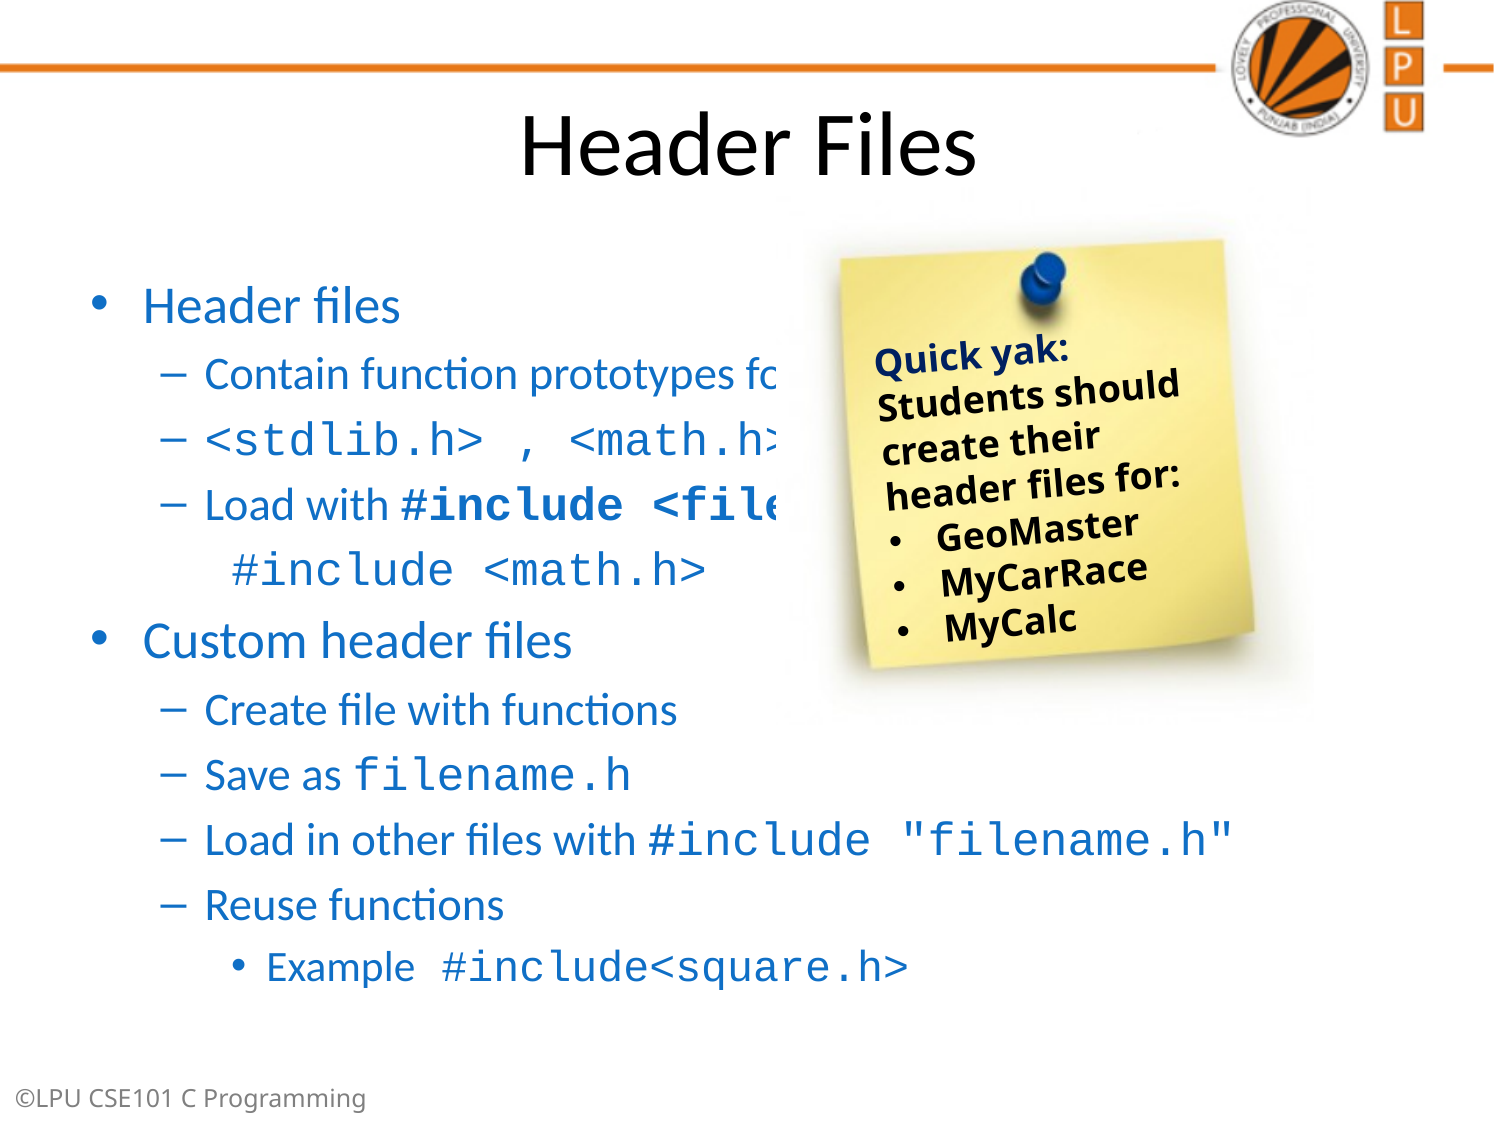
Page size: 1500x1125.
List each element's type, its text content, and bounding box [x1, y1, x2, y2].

picture [0, 0, 1497, 155]
list Header files Contain function prototypes for library functions <stdlib.h> , <math.h> , etc Load with #include <filename> #include <math.h> Custom header files Create file with functions Save as filename.h Load in other files with #include "filename.h" Reuse functions Example #include<square.h> [75, 262, 1425, 1005]
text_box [775, 187, 1314, 726]
title Header Files [75, 45, 1425, 233]
